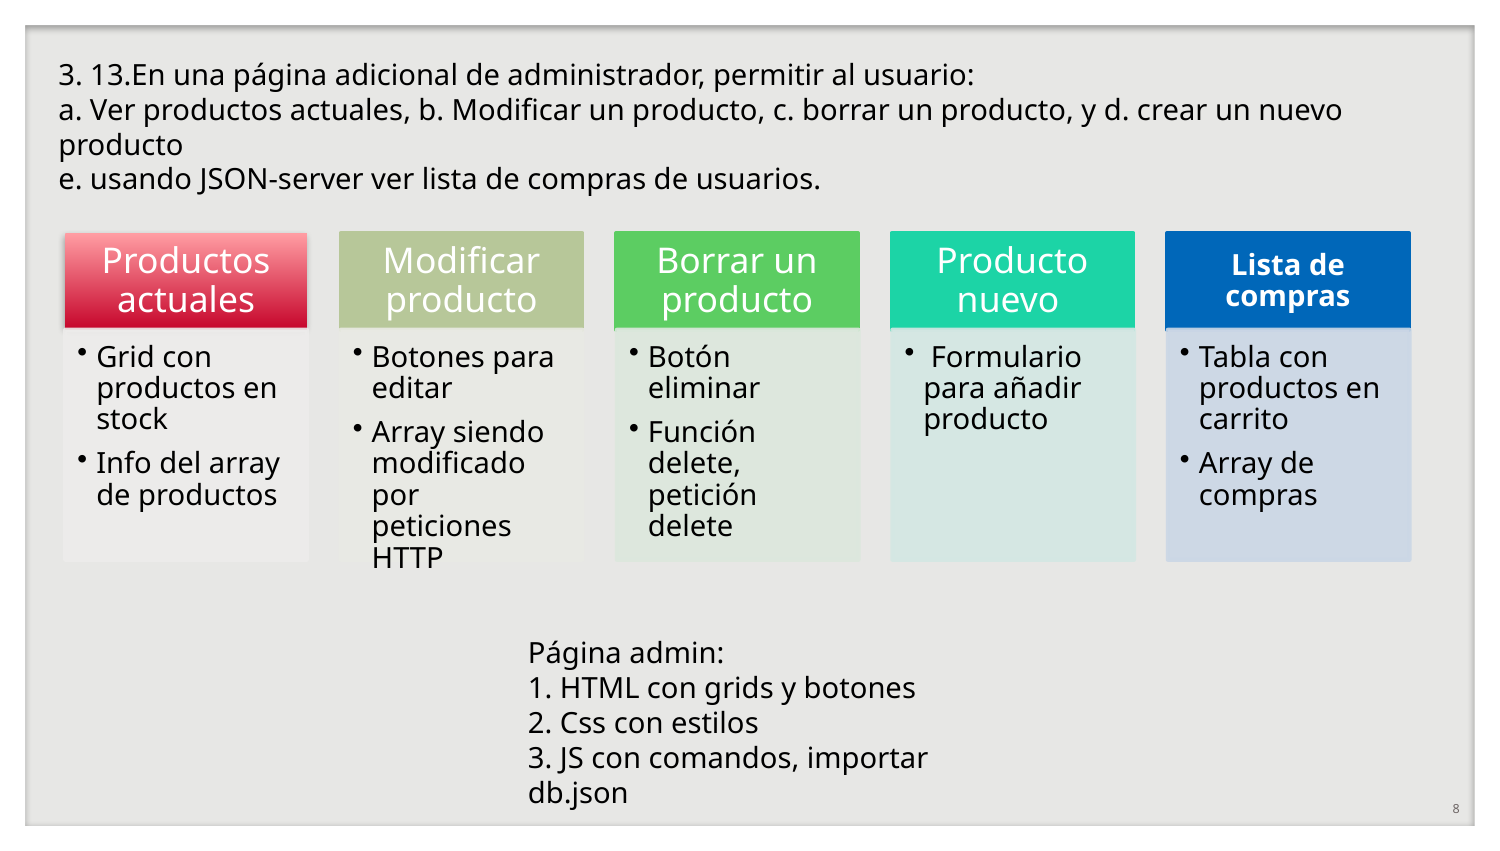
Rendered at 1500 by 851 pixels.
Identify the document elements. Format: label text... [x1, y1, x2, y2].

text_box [64, 143, 1410, 650]
slide_number 8 [1125, 794, 1475, 826]
text_box Página admin: 1. HTML con grids y botones 2. Css con estilos 3. JS con comandos, importar db.json [513, 659, 987, 817]
text_box 3. 13.En una página adicional de administrador, permitir al usuario: a. Ver productos actuales, b. Modificar un producto, c. borrar un producto, y d. crear un nuevo producto e. usando JSON-server ver lista de compras de usuarios. [43, 48, 1436, 204]
